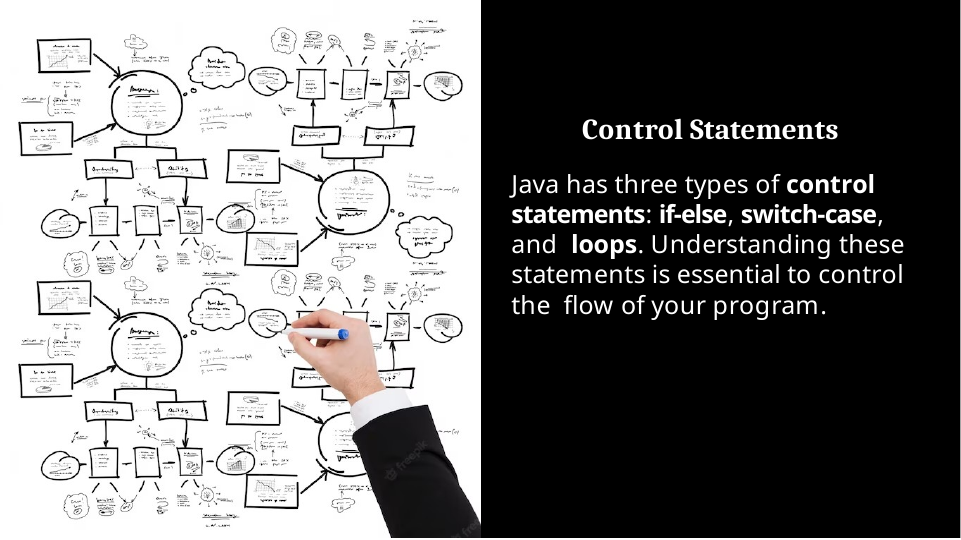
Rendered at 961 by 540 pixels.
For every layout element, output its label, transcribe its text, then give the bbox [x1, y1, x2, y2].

picture [0, 0, 481, 539]
text_box [482, 0, 961, 538]
title Control Statements [579, 107, 850, 166]
text_box Java has three types of control statements: if-else, switch-case, and loops. Understanding these statements is essential to control the ﬂow of your program. [509, 166, 918, 320]
